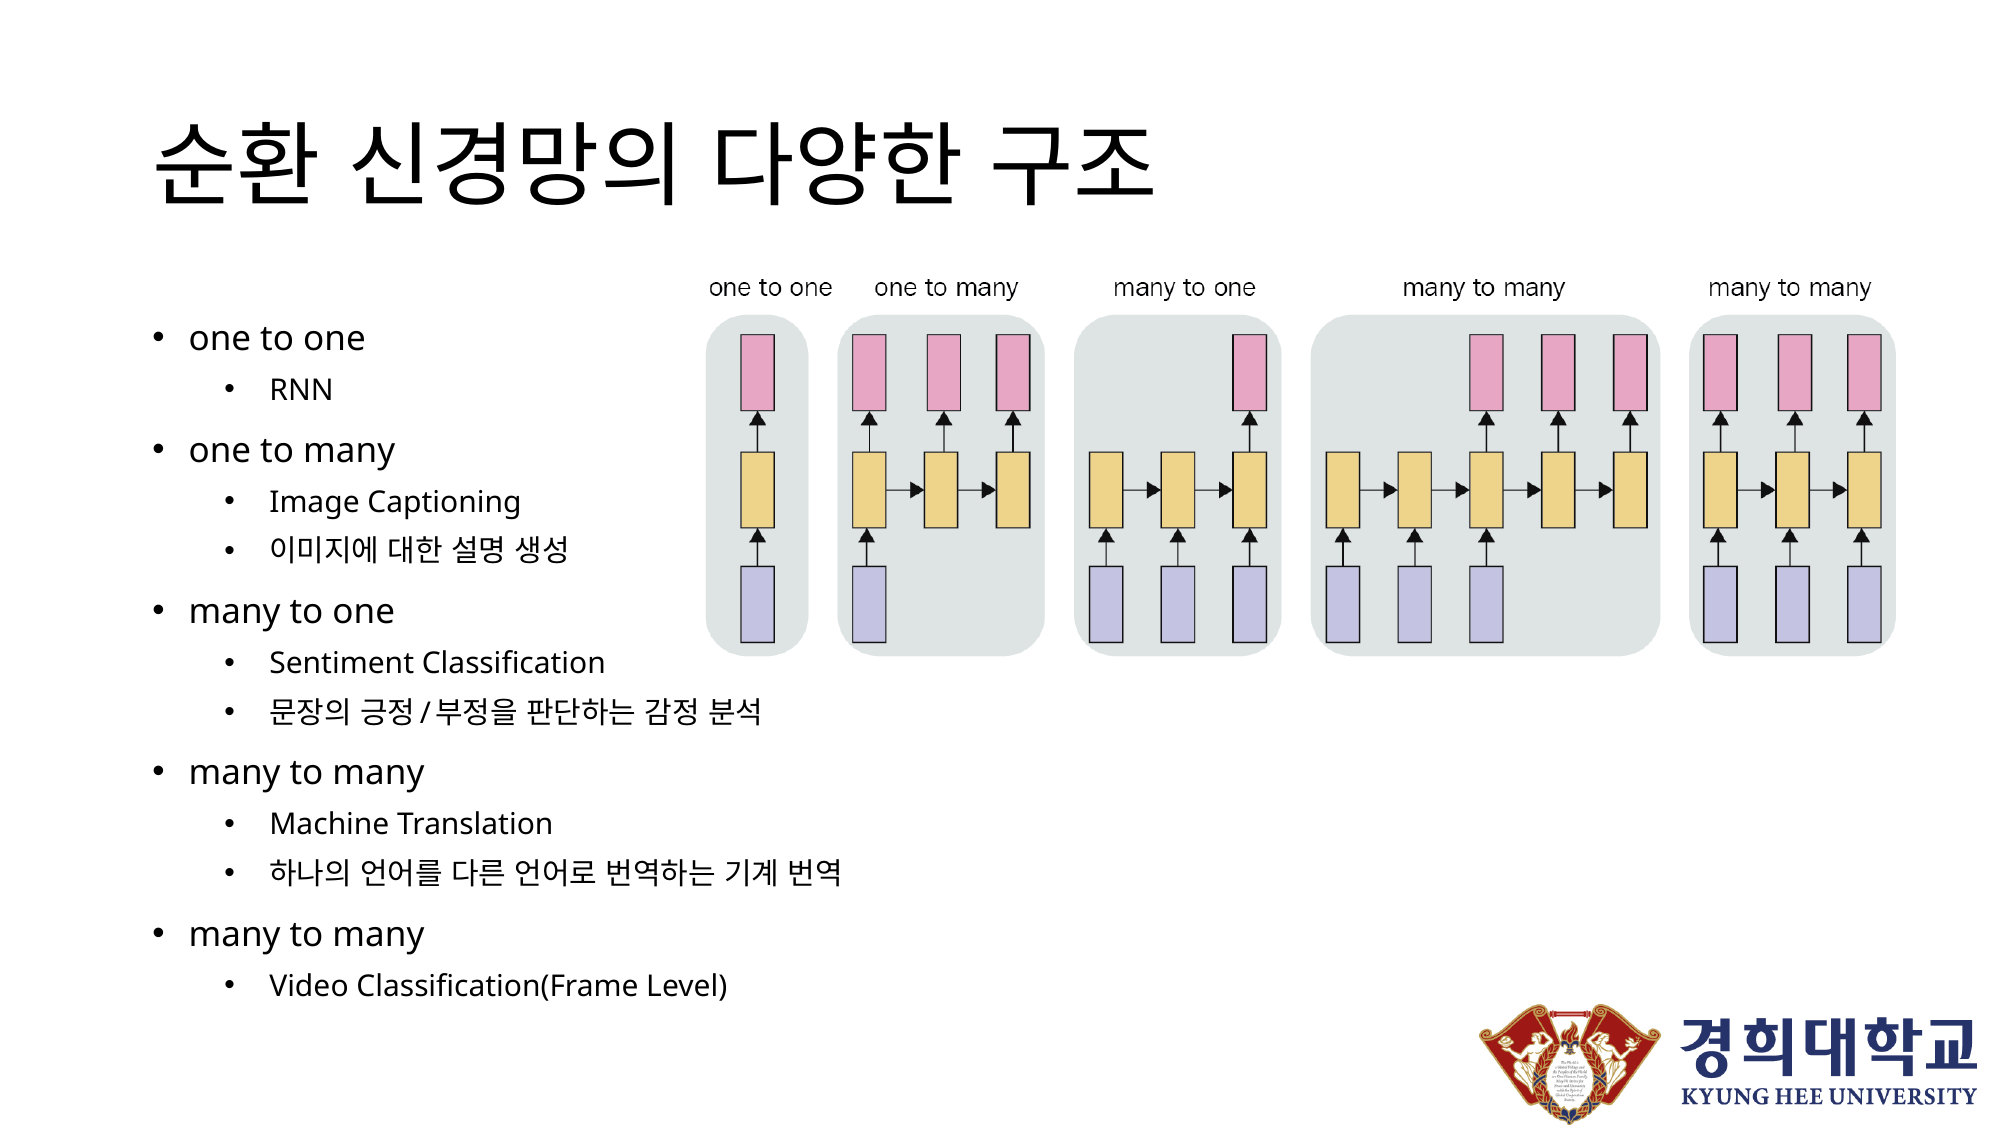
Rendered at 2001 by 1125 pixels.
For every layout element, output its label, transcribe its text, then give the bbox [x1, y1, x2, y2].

title 순환 신경망의 다양한 구조 [137, 59, 1863, 278]
list one to one RNN one to many Image Captioning 이미지에 대한 설명 생성 many to one Sentiment Classification 문장의 긍정/부정을 판단하는 감정 분석 many to many Machine Translation 하나의 언어를 다른 언어로 번역하는 기계 번역 many to many Video Classification(Frame Level) [137, 299, 1863, 1014]
picture [686, 259, 1915, 675]
picture [1479, 1004, 1977, 1125]
